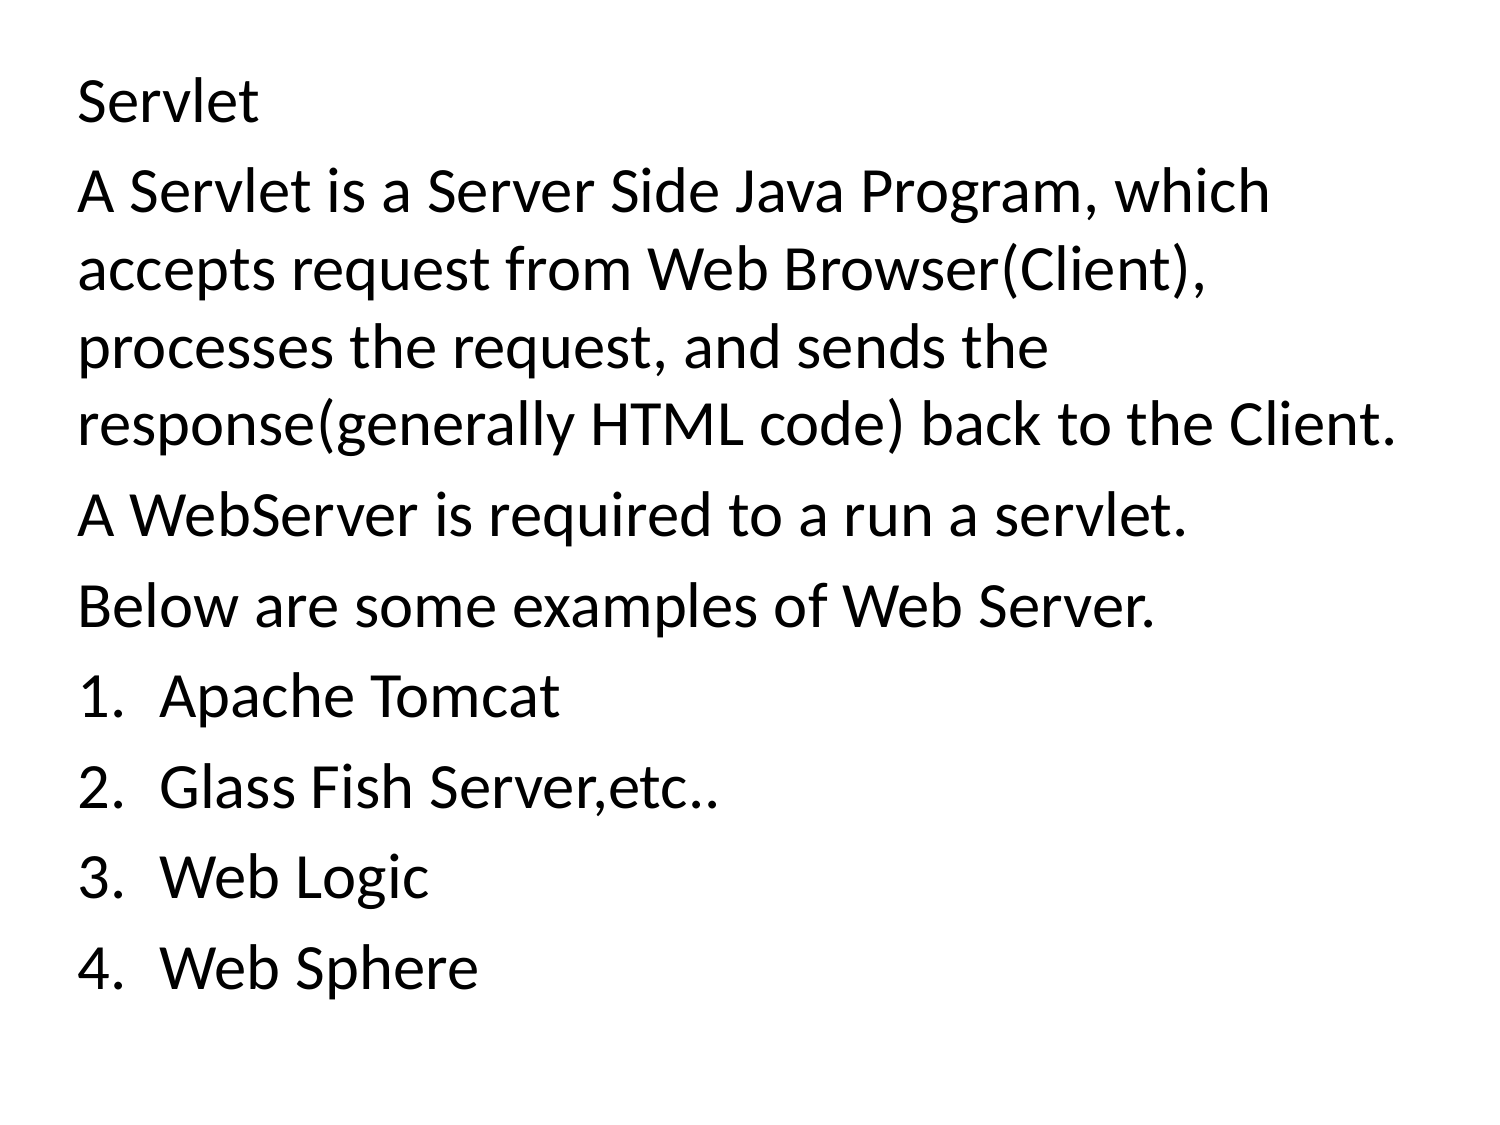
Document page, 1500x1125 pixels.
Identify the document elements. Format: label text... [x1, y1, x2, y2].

subtitle Servlet A Servlet is a Server Side Java Program, which accepts request from Web Browser(Client), processes the request, and sends the response(generally HTML code) back to the Client. A WebServer is required to a run a servlet. Below are some examples of Web Server. Apache Tomcat Glass Fish Server,etc.. Web Logic Web Sphere [62, 50, 1438, 1063]
